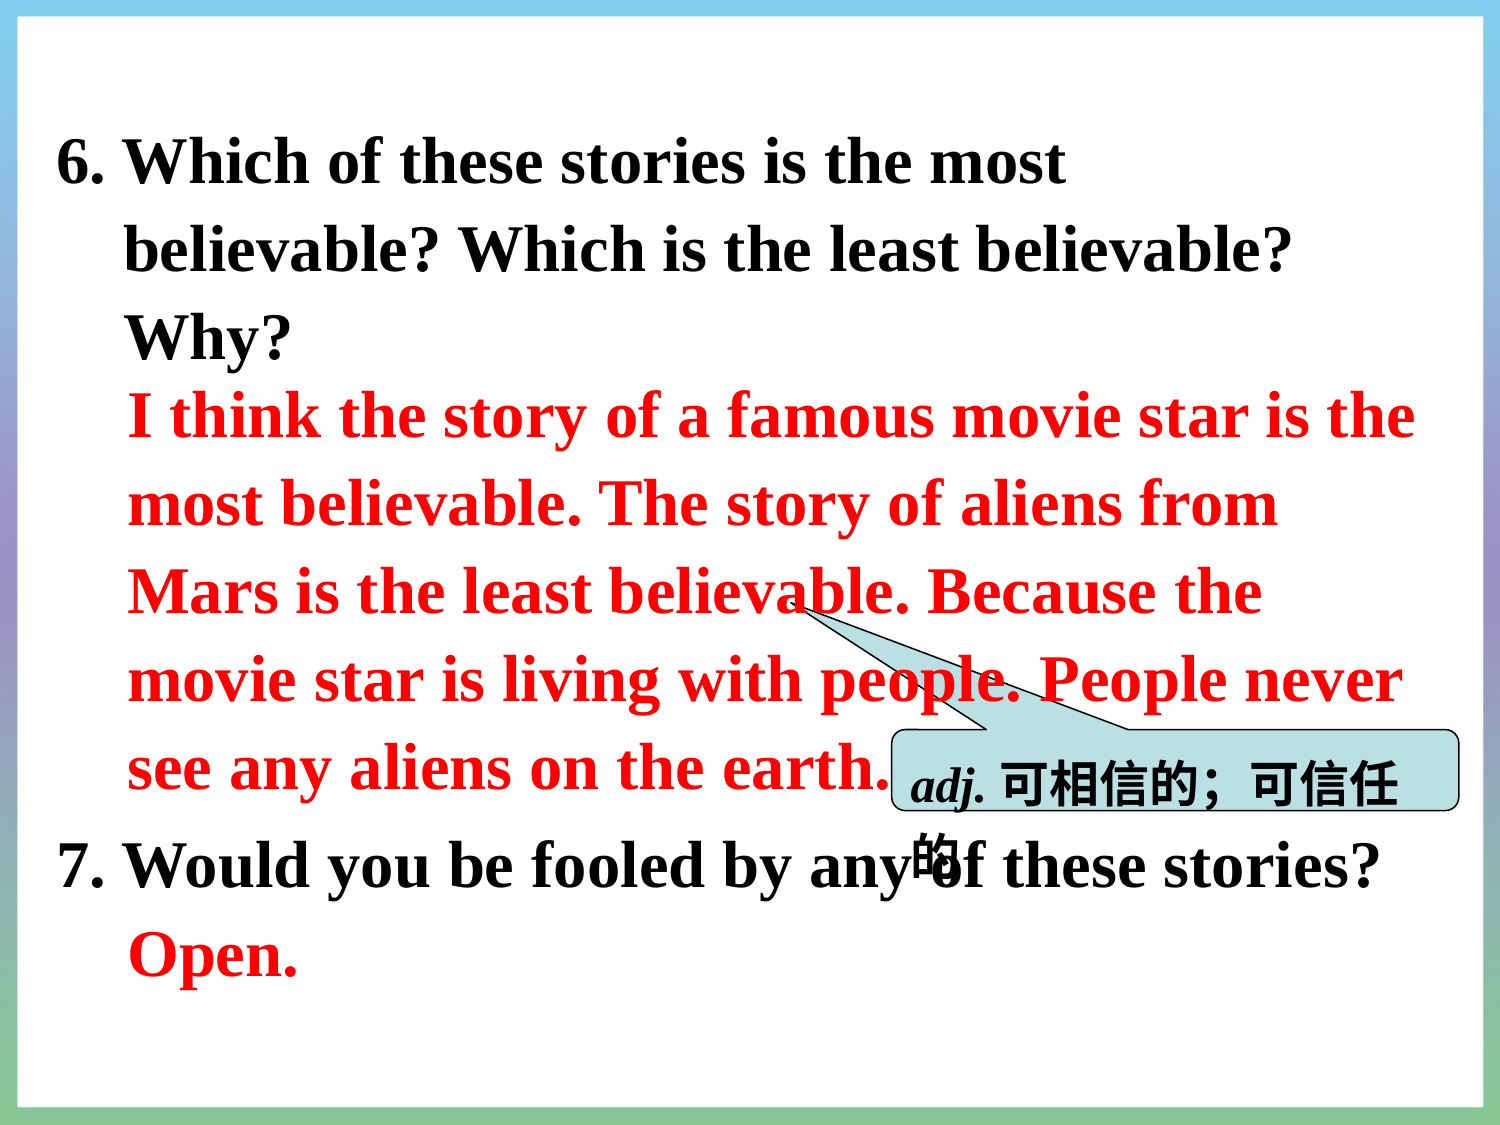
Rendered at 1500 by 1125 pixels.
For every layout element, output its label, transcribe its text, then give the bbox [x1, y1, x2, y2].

text_box I think the story of a famous movie star is the most believable. The story of aliens from Mars is the least believable. Because the movie star is living with people. People never see any aliens on the earth. [112, 355, 1459, 810]
list 6. Which of these stories is the most believable? Which is the least believable? Why? 7. Would you be fooled by any of these stories? [41, 101, 1459, 965]
text_box Open. [112, 894, 1459, 998]
picture [0, 0, 1500, 1125]
